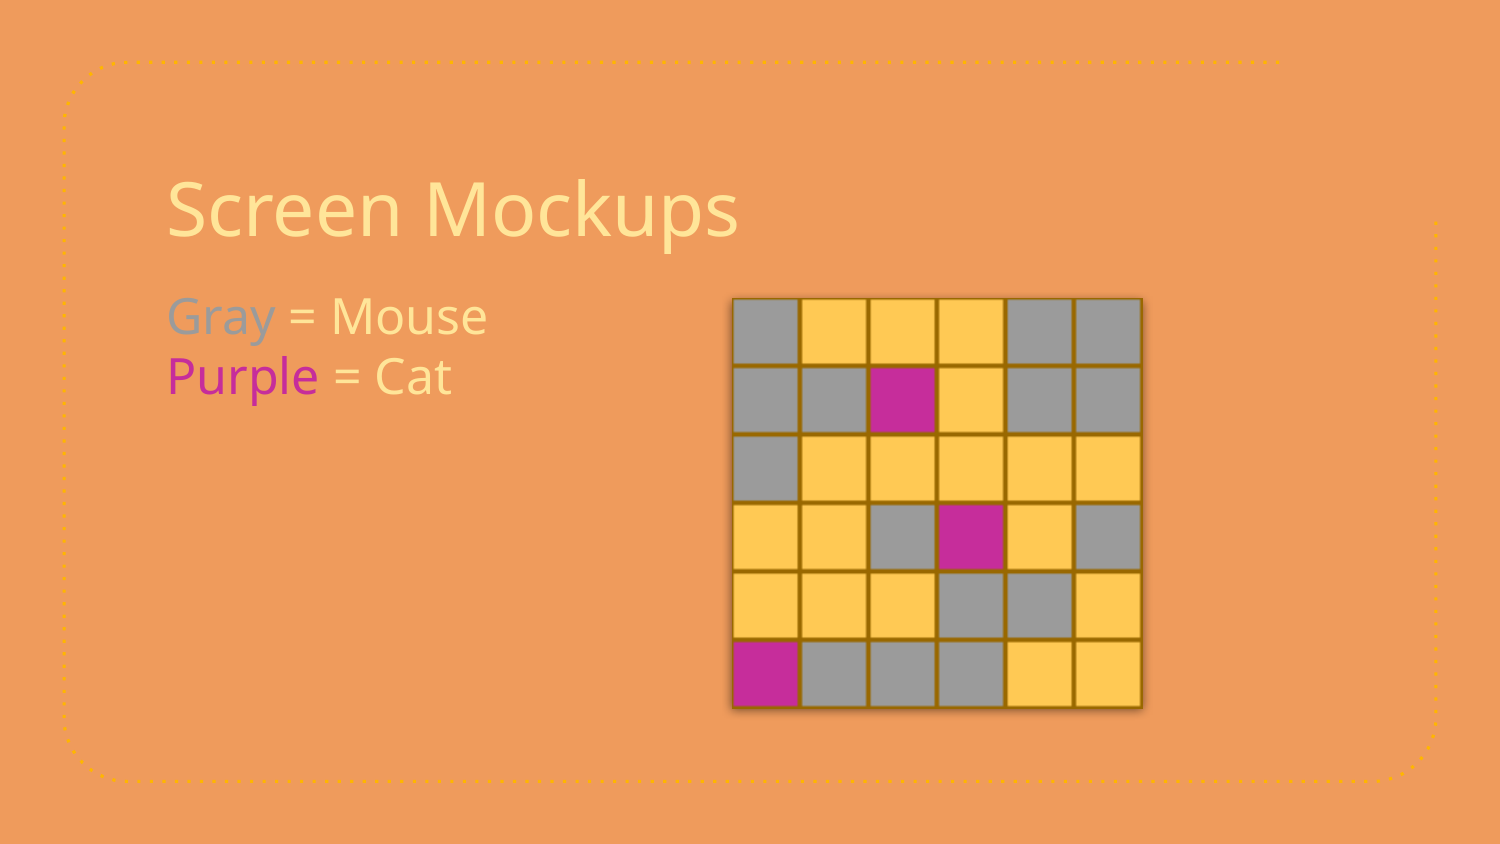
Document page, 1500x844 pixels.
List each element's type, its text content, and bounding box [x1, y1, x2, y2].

picture [732, 298, 1143, 710]
text_box Gray = Mouse Purple = Cat [151, 269, 805, 482]
title Screen Mockups [151, 146, 1278, 287]
